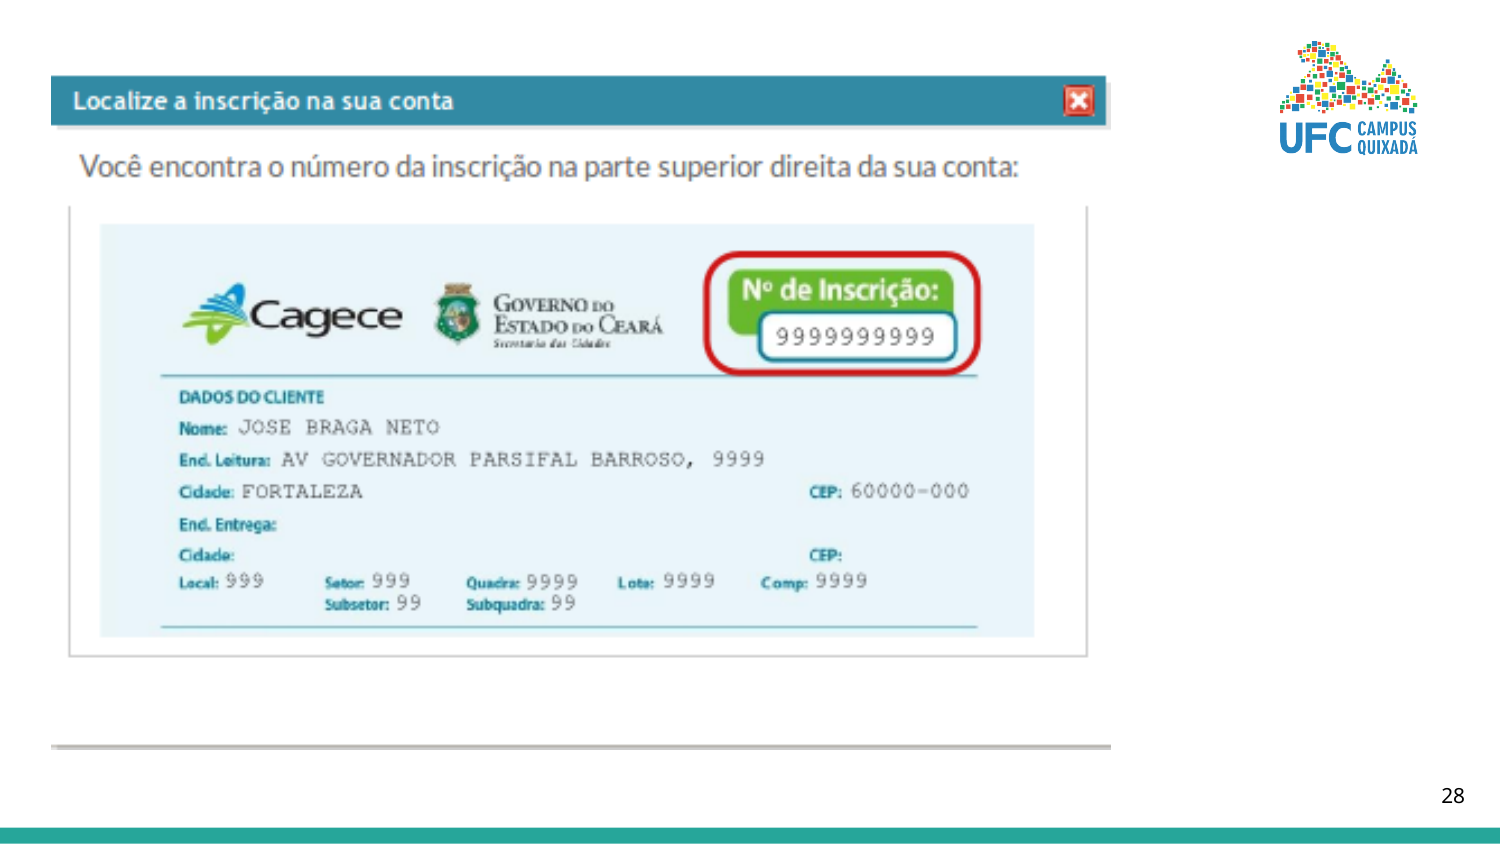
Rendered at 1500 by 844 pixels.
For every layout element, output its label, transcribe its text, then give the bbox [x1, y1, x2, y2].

picture [1236, 19, 1456, 175]
slide_number ‹#› [1389, 764, 1480, 830]
picture [50, 72, 1111, 750]
